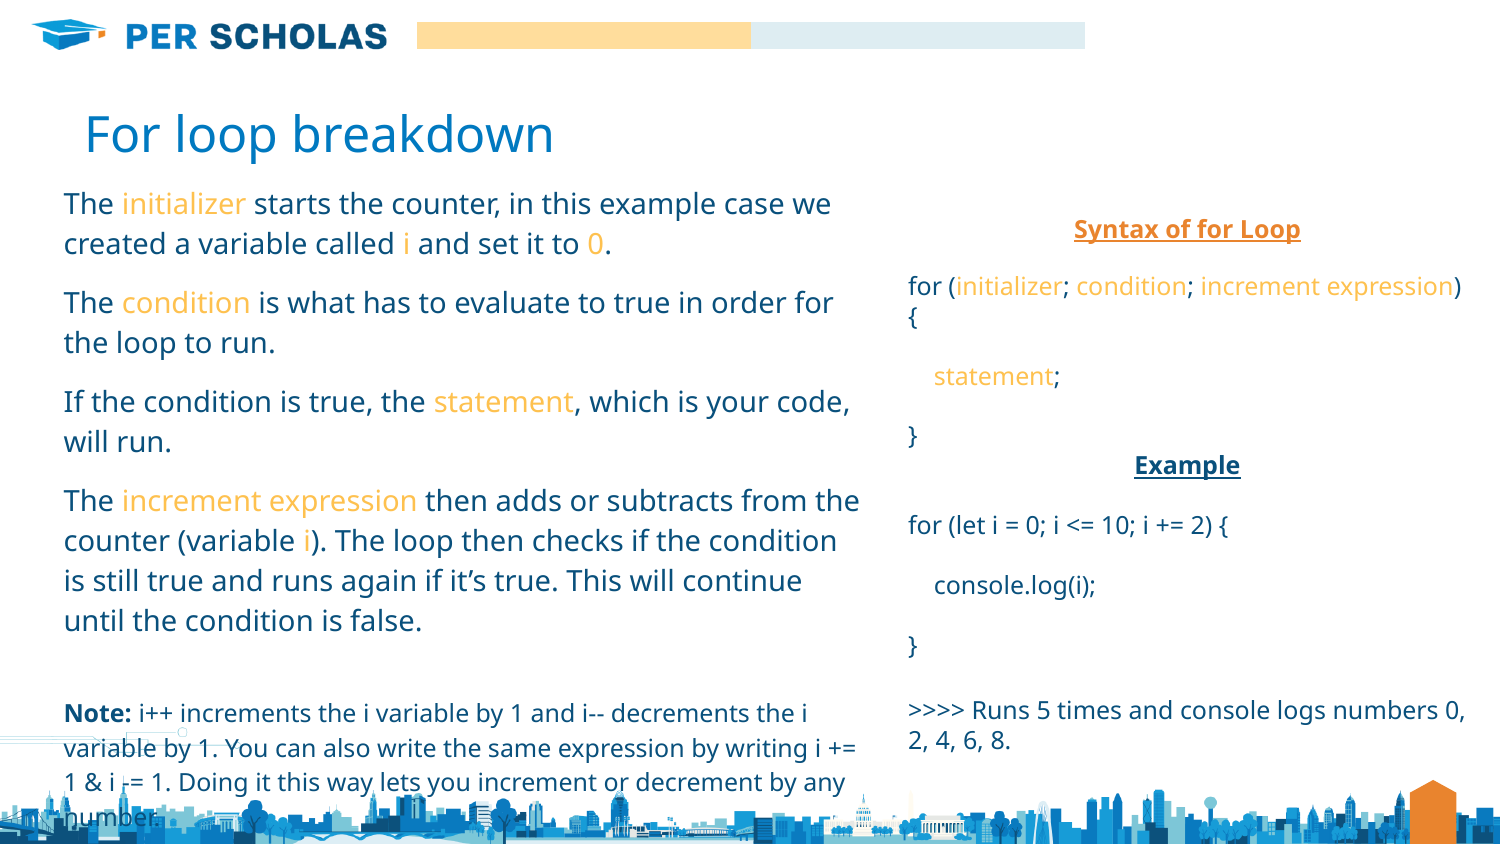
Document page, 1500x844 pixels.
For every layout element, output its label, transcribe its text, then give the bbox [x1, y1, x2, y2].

text_box The initializer starts the counter, in this example case we created a variable called i and set it to 0. The condition is what has to evaluate to true in order for the loop to run. If the condition is true, the statement, which is your code, will run. The increment expression then adds or subtracts from the counter (variable i). The loop then checks if the condition is still true and runs again if it’s true. This will continue until the condition is false. [48, 164, 876, 643]
text_box Note: i++ increments the i variable by 1 and i-- decrements the i variable by 1. You can also write the same expression by writing i += 1 & i -= 1. Doing it this way lets you increment or decrement by any number. [48, 678, 876, 815]
text_box Syntax of for Loop for (initializer; condition; increment expression) { statement; } Example for (let i = 0; i <= 10; i += 2) { console.log(i); } >>>> Runs 5 times and console logs numbers 0, 2, 4, 6, 8. [893, 183, 1483, 779]
picture [0, 0, 1500, 844]
title For loop breakdown [69, 90, 1468, 165]
